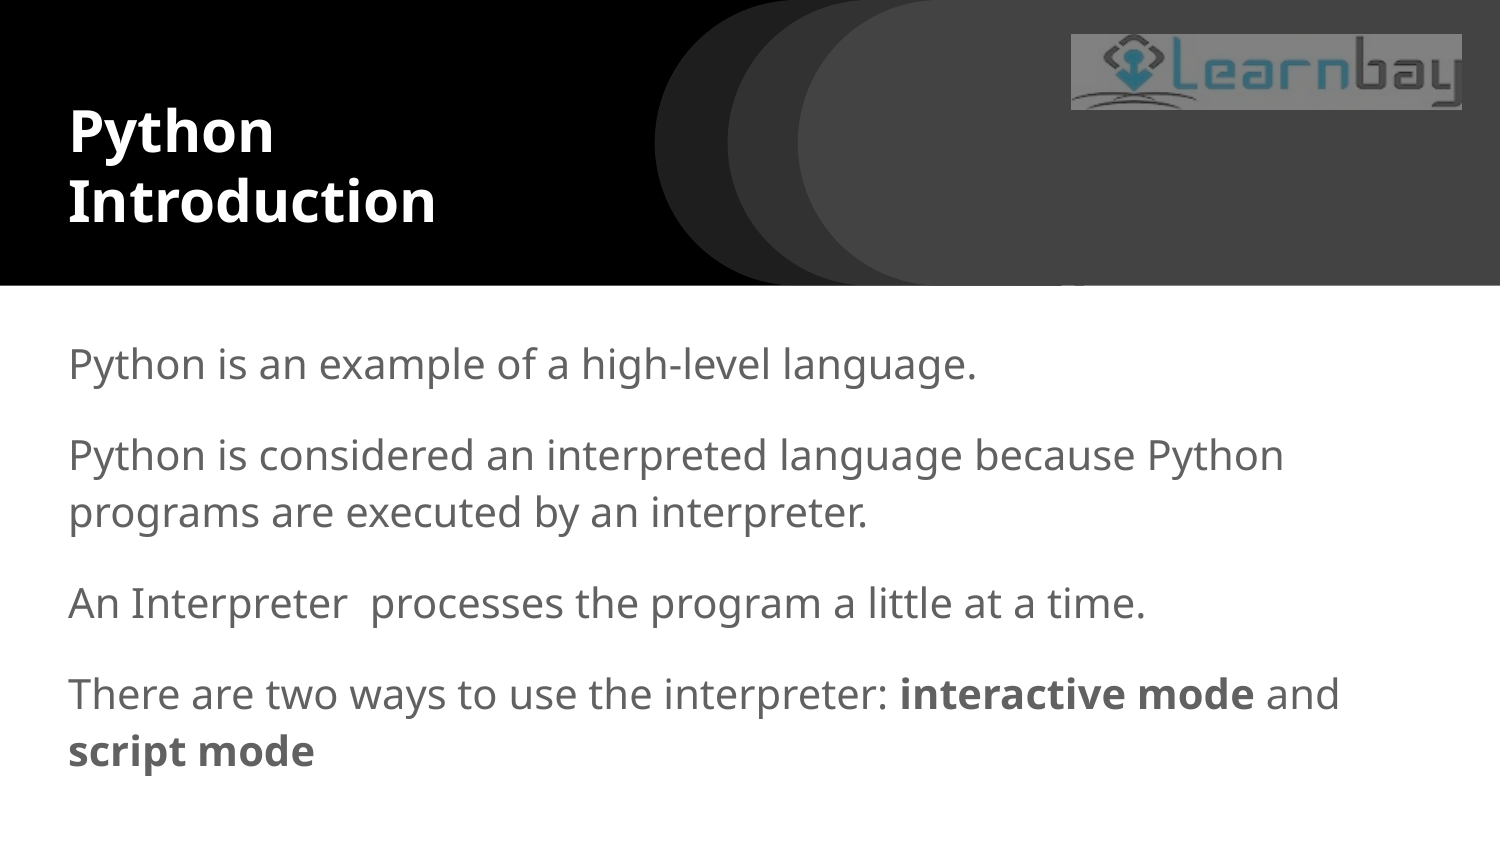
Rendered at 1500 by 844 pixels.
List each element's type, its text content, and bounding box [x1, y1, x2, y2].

picture [1071, 34, 1462, 110]
list Python is an example of a high-level language. Python is considered an interpreted language because Python programs are executed by an interpreter. An Interpreter processes the program a little at a time. There are two ways to use the interpreter: interactive mode and script mode [53, 315, 1447, 810]
title Python Introduction [53, 24, 638, 250]
